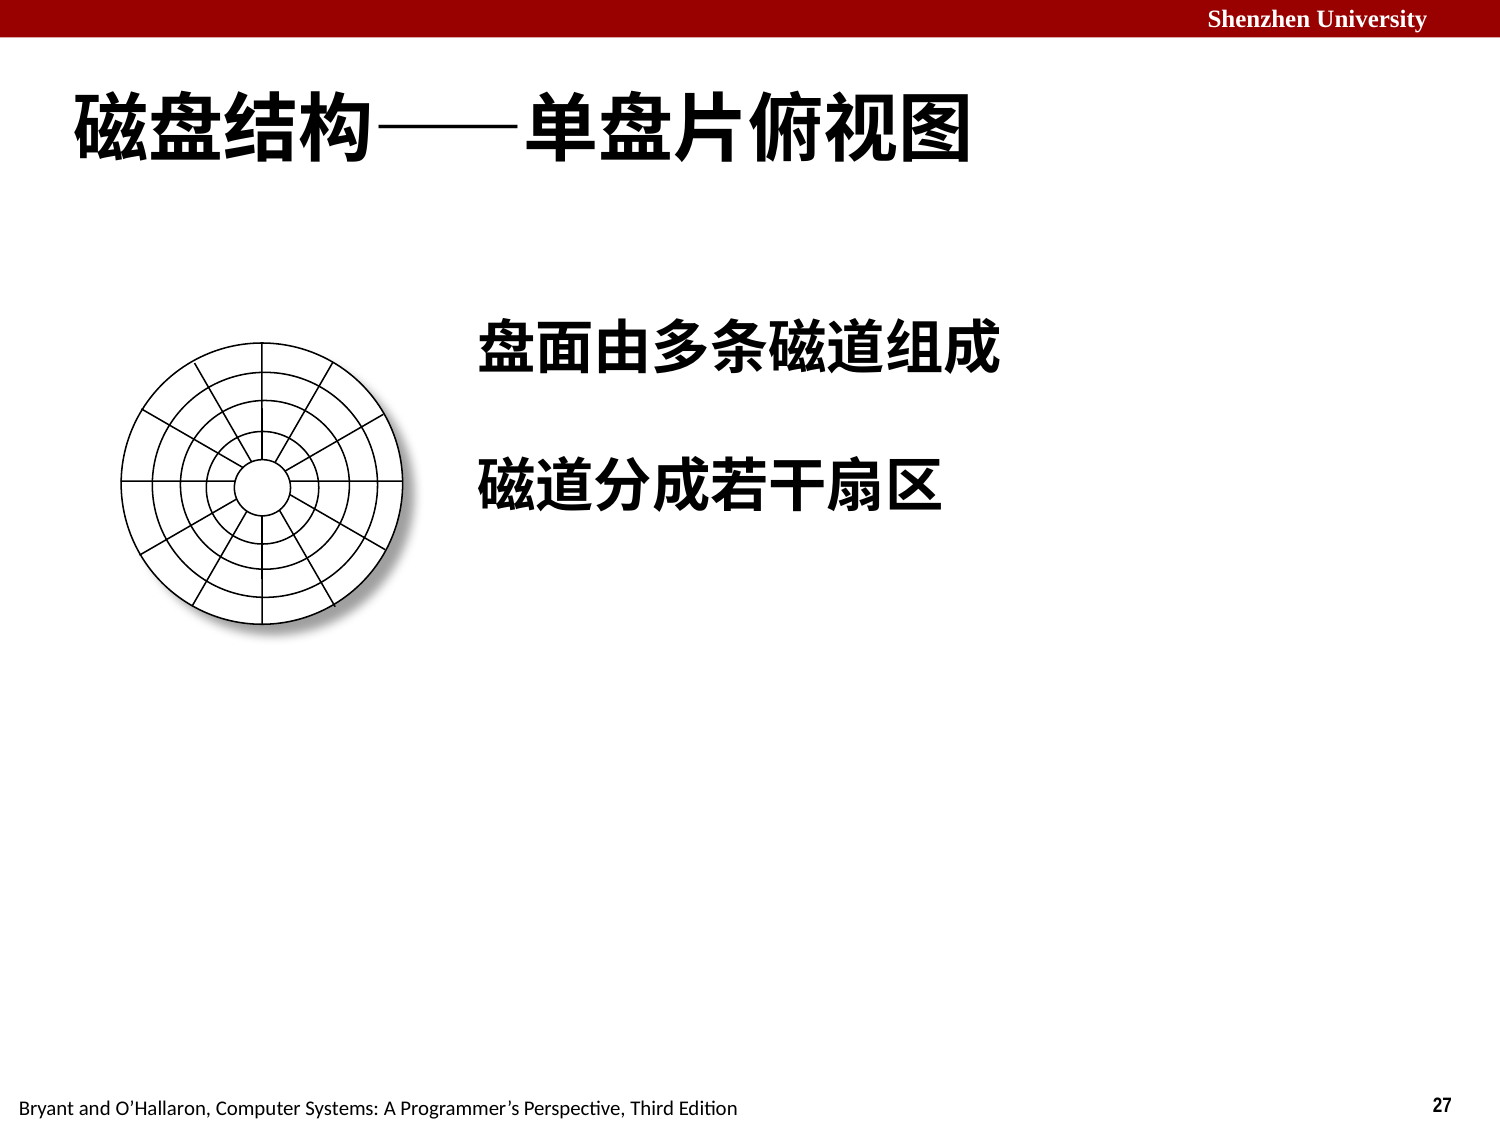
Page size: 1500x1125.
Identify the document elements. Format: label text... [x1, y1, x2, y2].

title 磁盘结构——单盘片俯视图 [58, 62, 1450, 188]
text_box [152, 249, 1351, 598]
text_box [120, 342, 1401, 626]
